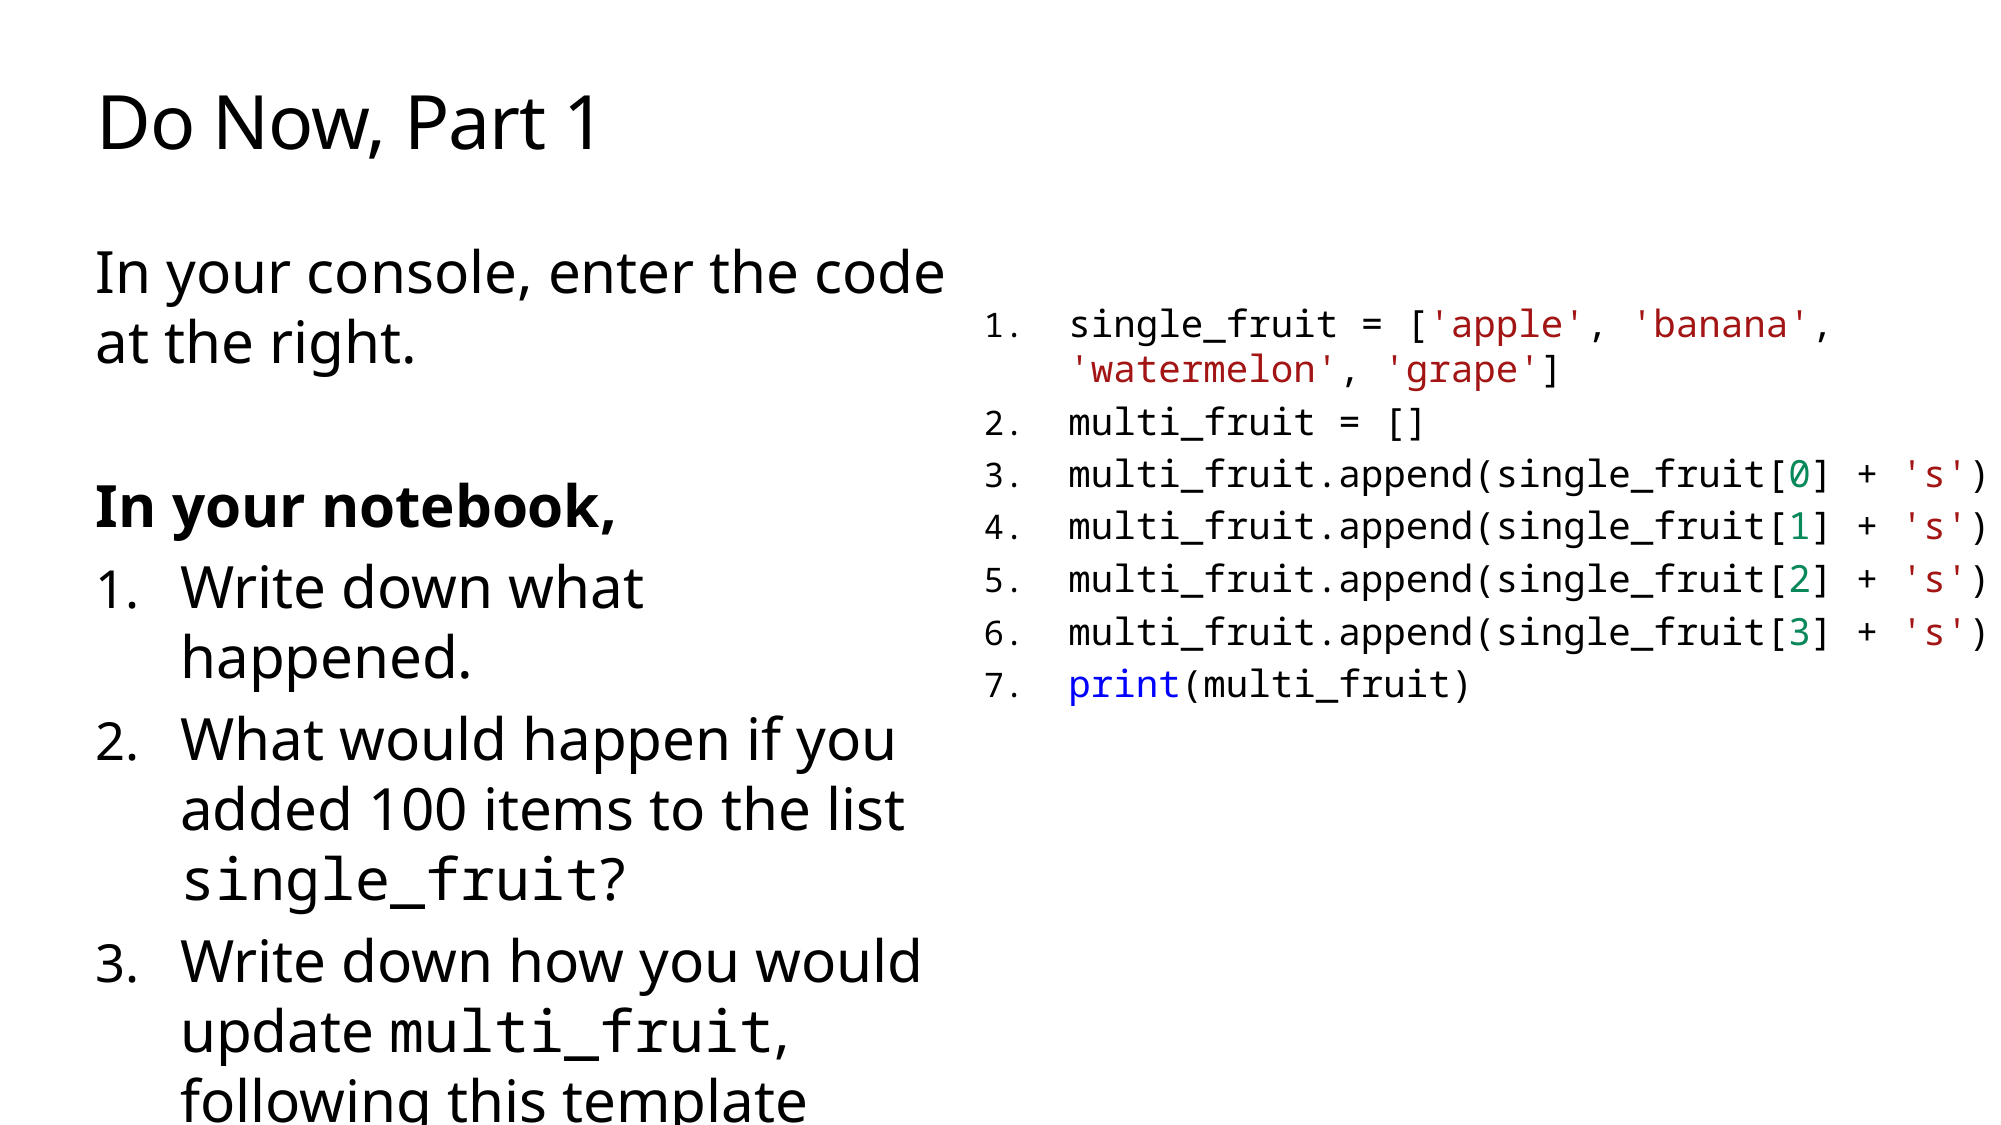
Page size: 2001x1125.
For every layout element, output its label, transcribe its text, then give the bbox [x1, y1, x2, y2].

list In your console, enter the code at the right. In your notebook, Write down what happened. What would happen if you added 100 items to the list single_fruit? Write down how you would update multi_fruit, following this template code. [95, 235, 951, 1084]
list single_fruit = ['apple', 'banana', 'watermelon', 'grape'] multi_fruit = [] multi_fruit.append(single_fruit[0] + 's') multi_fruit.append(single_fruit[1] + 's') multi_fruit.append(single_fruit[2] + 's') multi_fruit.append(single_fruit[3] + 's') print(multi_fruit) [983, 299, 2000, 718]
title Do Now, Part 1 [96, 75, 1904, 166]
